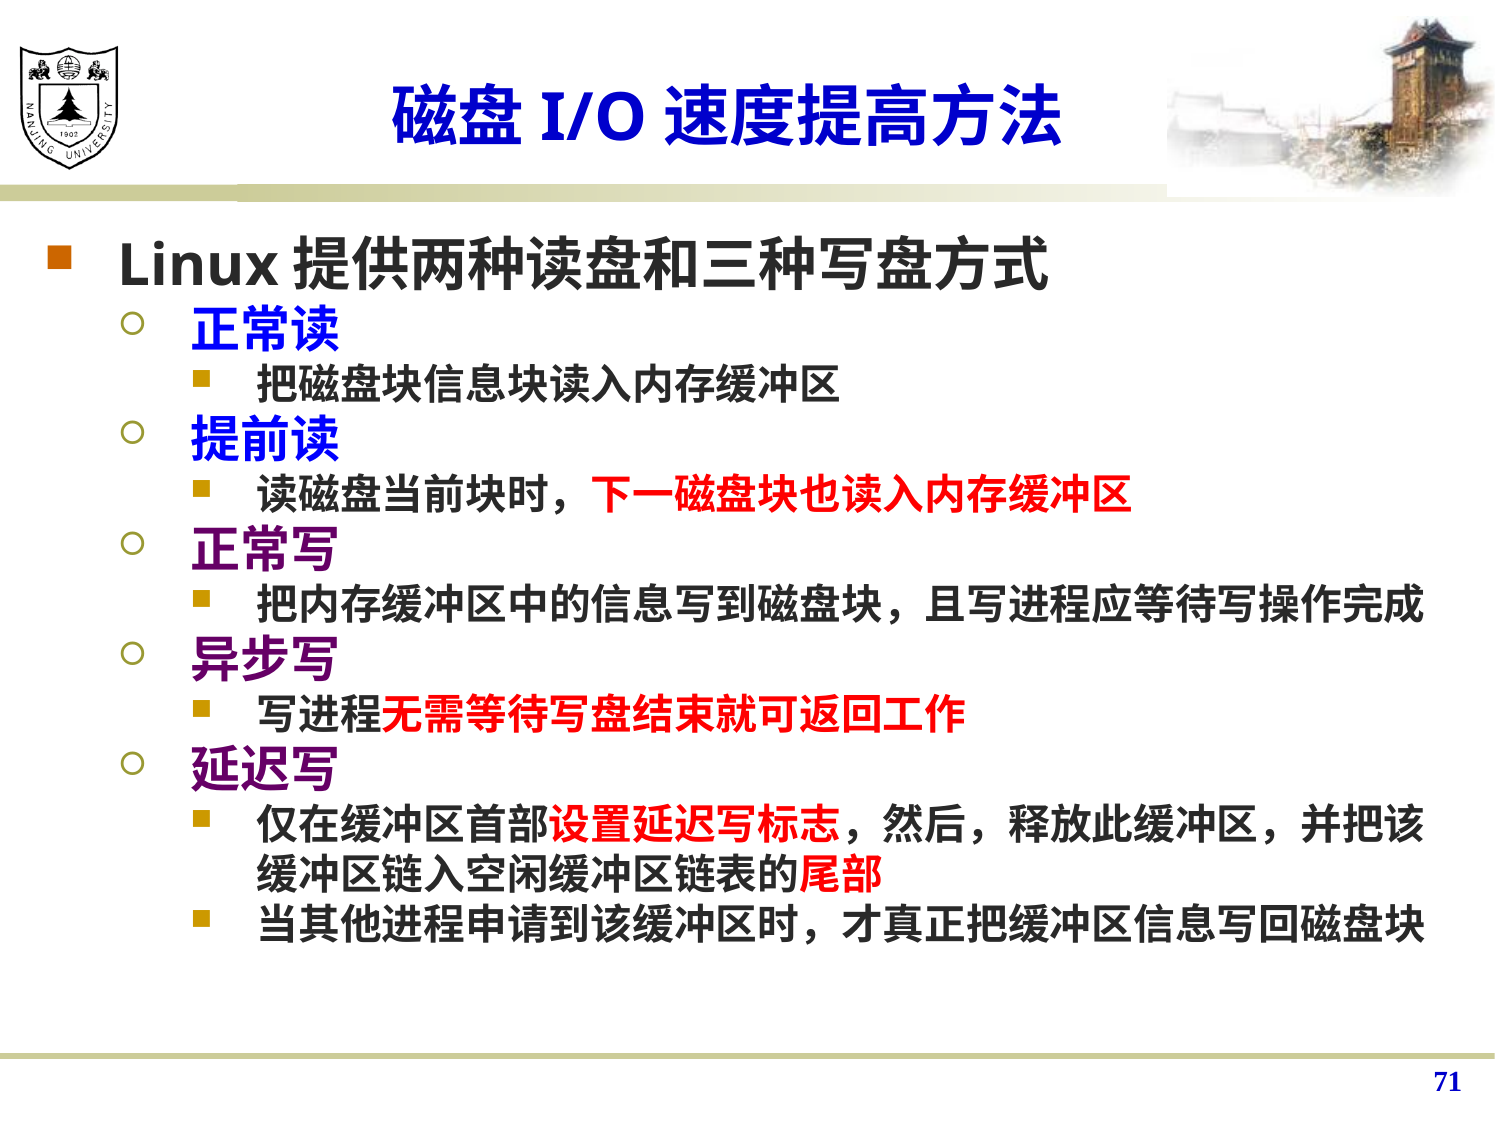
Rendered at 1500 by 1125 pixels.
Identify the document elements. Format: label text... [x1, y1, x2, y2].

title 磁盘I/O速度提高方法 [123, 66, 1331, 161]
slide_number 71 [1399, 1054, 1496, 1125]
picture [1167, 16, 1495, 197]
picture [0, 1053, 1495, 1059]
picture [14, 42, 124, 173]
list Linux提供两种读盘和三种写盘方式 正常读 把磁盘块信息块读入内存缓冲区 提前读 读磁盘当前块时，下一磁盘块也读入内存缓冲区 正常写 把内存缓冲区中的信息写到磁盘块，且写进程应等待写操作完成 异步写 写进程无需等待写盘结束就可返回工作 延迟写 仅在缓冲区首部设置延迟写标志，然后，释放此缓冲区，并把该缓冲区链入空闲缓冲区链表的尾部 当其他进程申请到该缓冲区时，才真正把缓冲区信息写回磁盘块 [29, 219, 1483, 1035]
